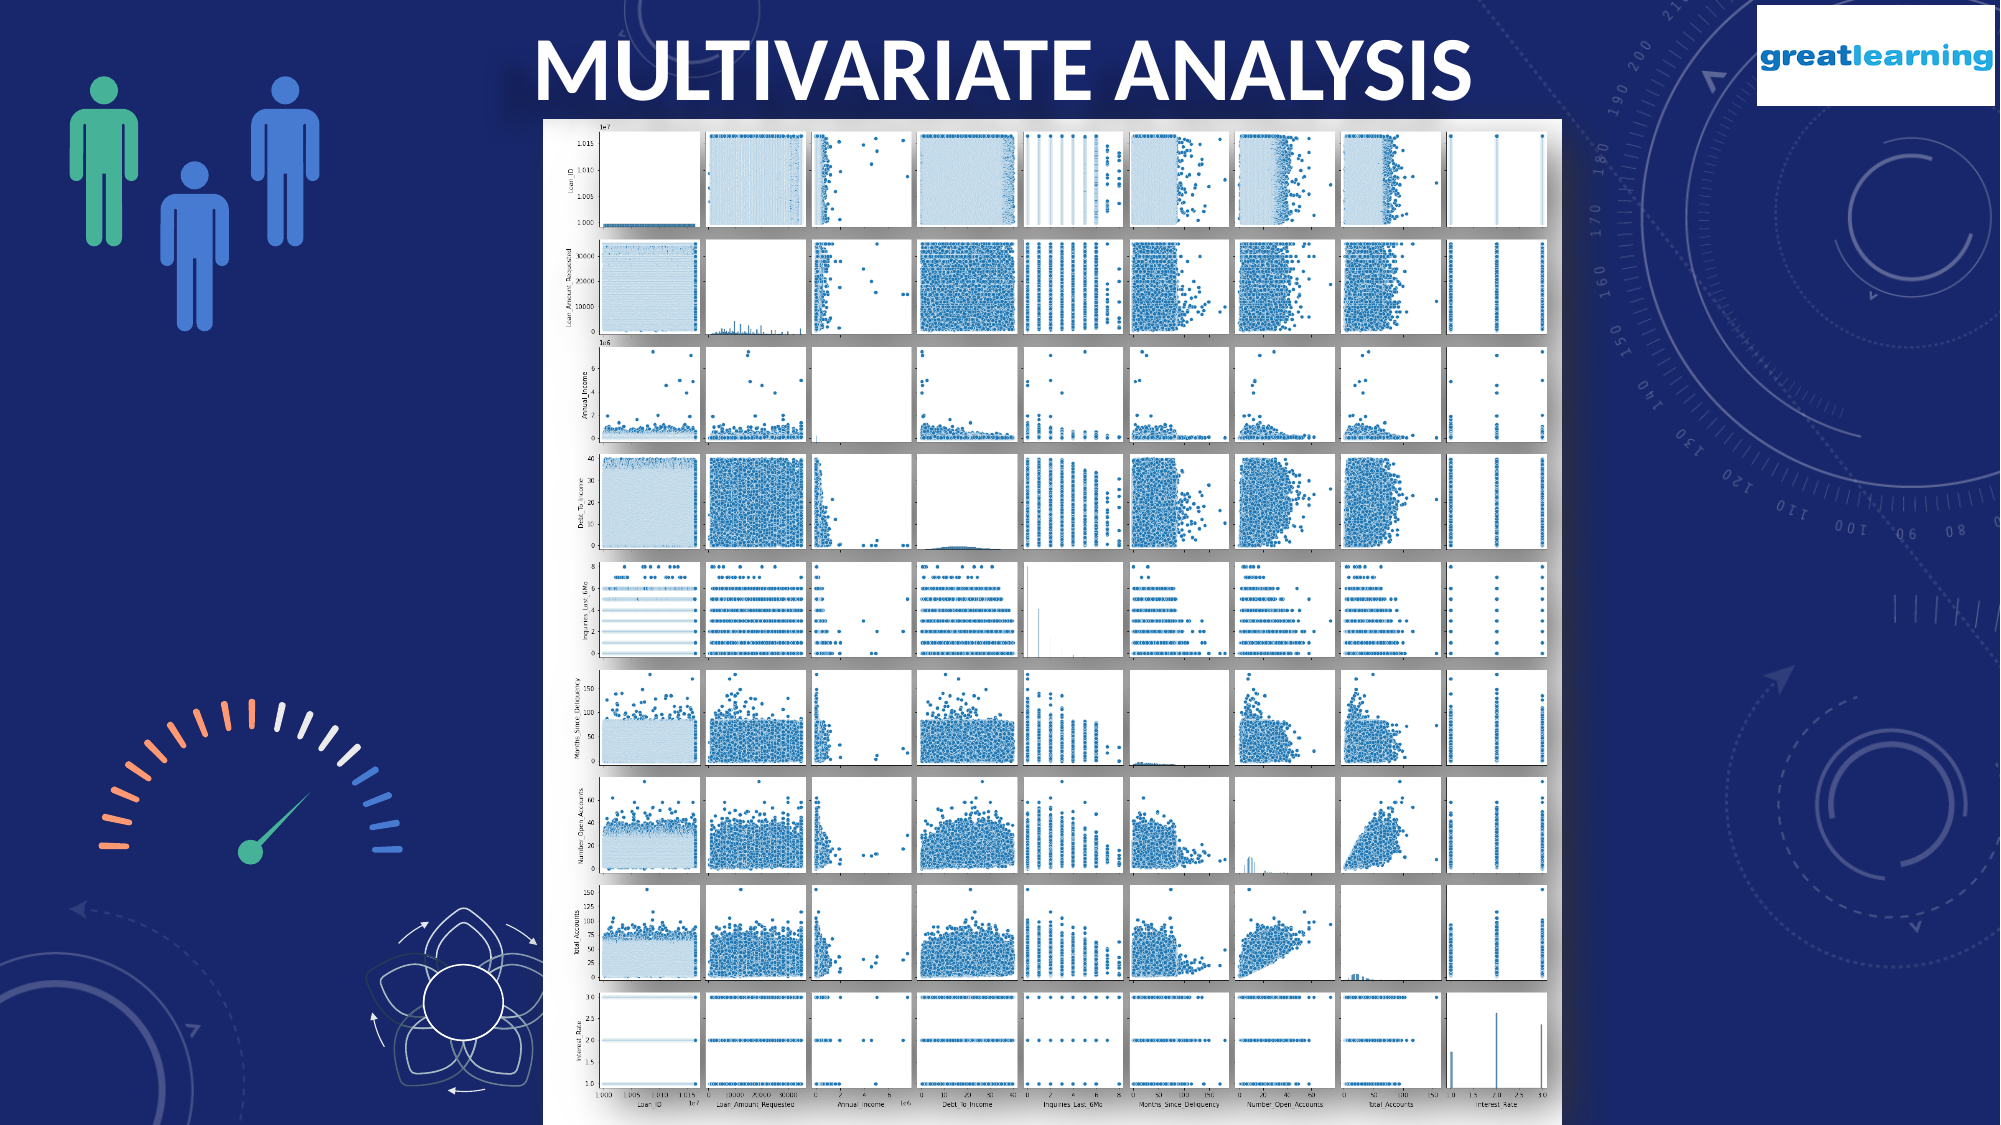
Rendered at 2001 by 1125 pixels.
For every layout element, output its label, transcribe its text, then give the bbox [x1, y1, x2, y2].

text_box MULTIVARIATE ANALYSIS [176, 1, 1832, 237]
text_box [98, 698, 403, 865]
picture [0, 0, 2000, 1125]
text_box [69, 76, 139, 247]
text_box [250, 76, 320, 247]
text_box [365, 907, 537, 1108]
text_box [160, 161, 230, 332]
